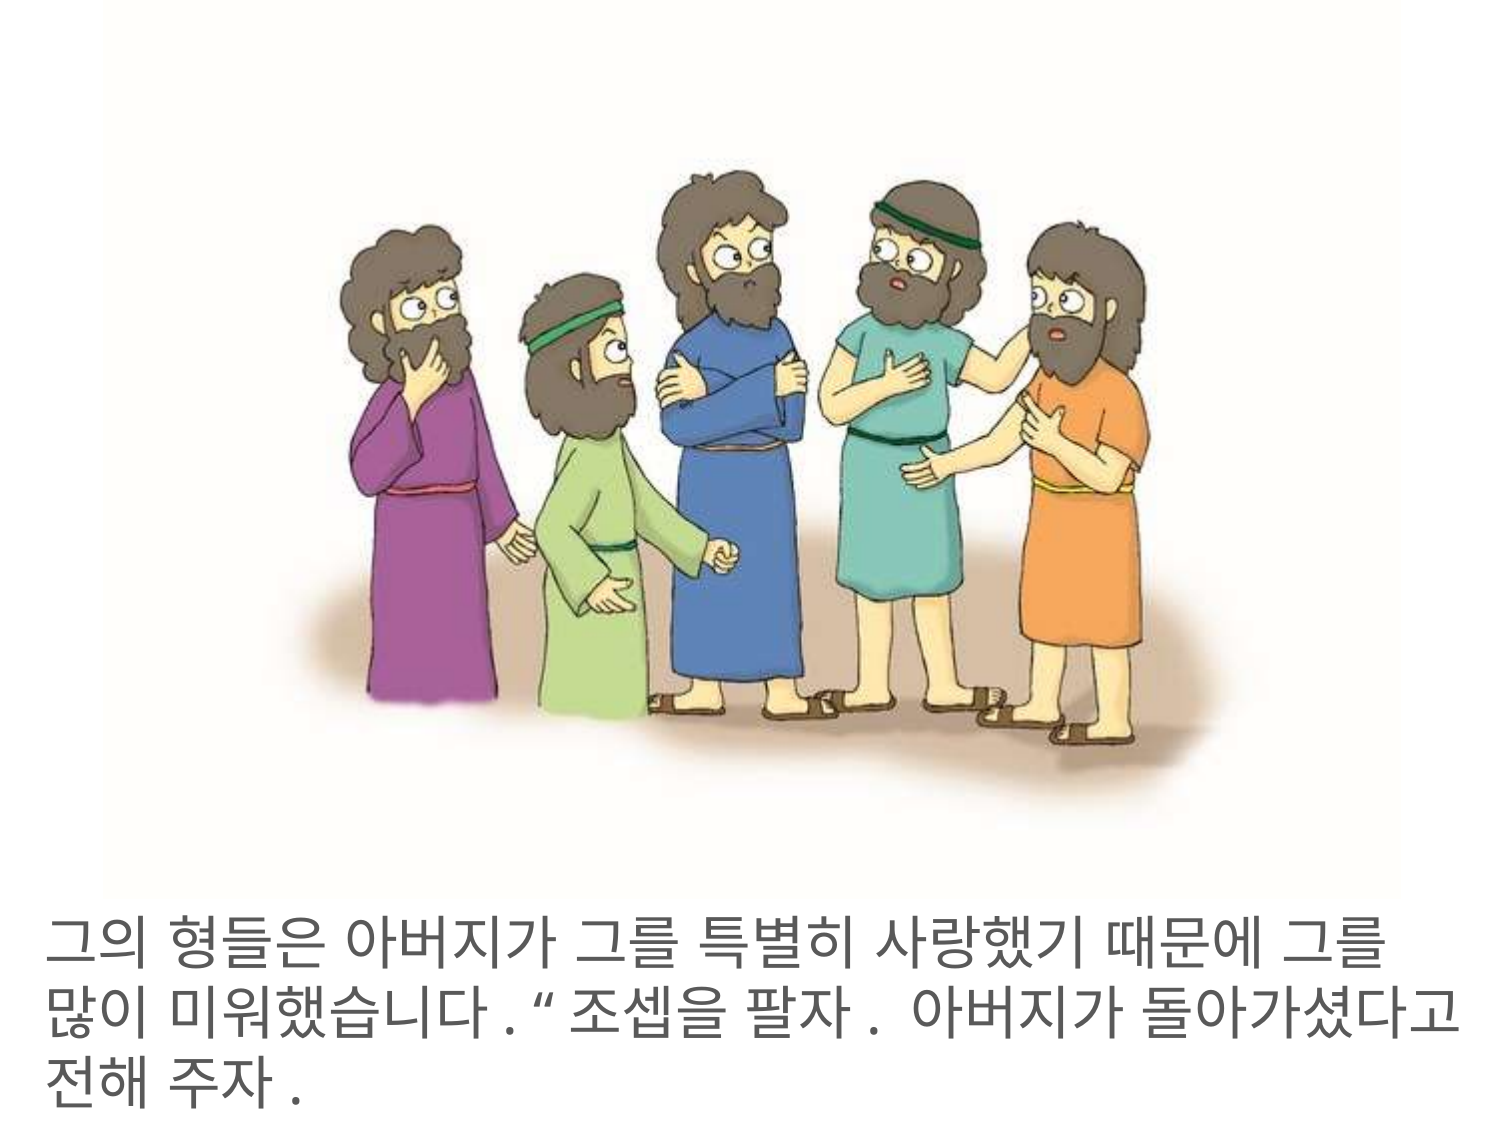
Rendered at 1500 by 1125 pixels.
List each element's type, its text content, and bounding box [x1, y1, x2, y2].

text_box 그의 형들은 아버지가 그를 특별히 사랑했기 때문에 그를 많이 미워했습니다. “조셉을 팔자. 아버지가 돌아가셨다고 전해 주자. [29, 898, 1500, 1124]
picture [103, 0, 1401, 899]
